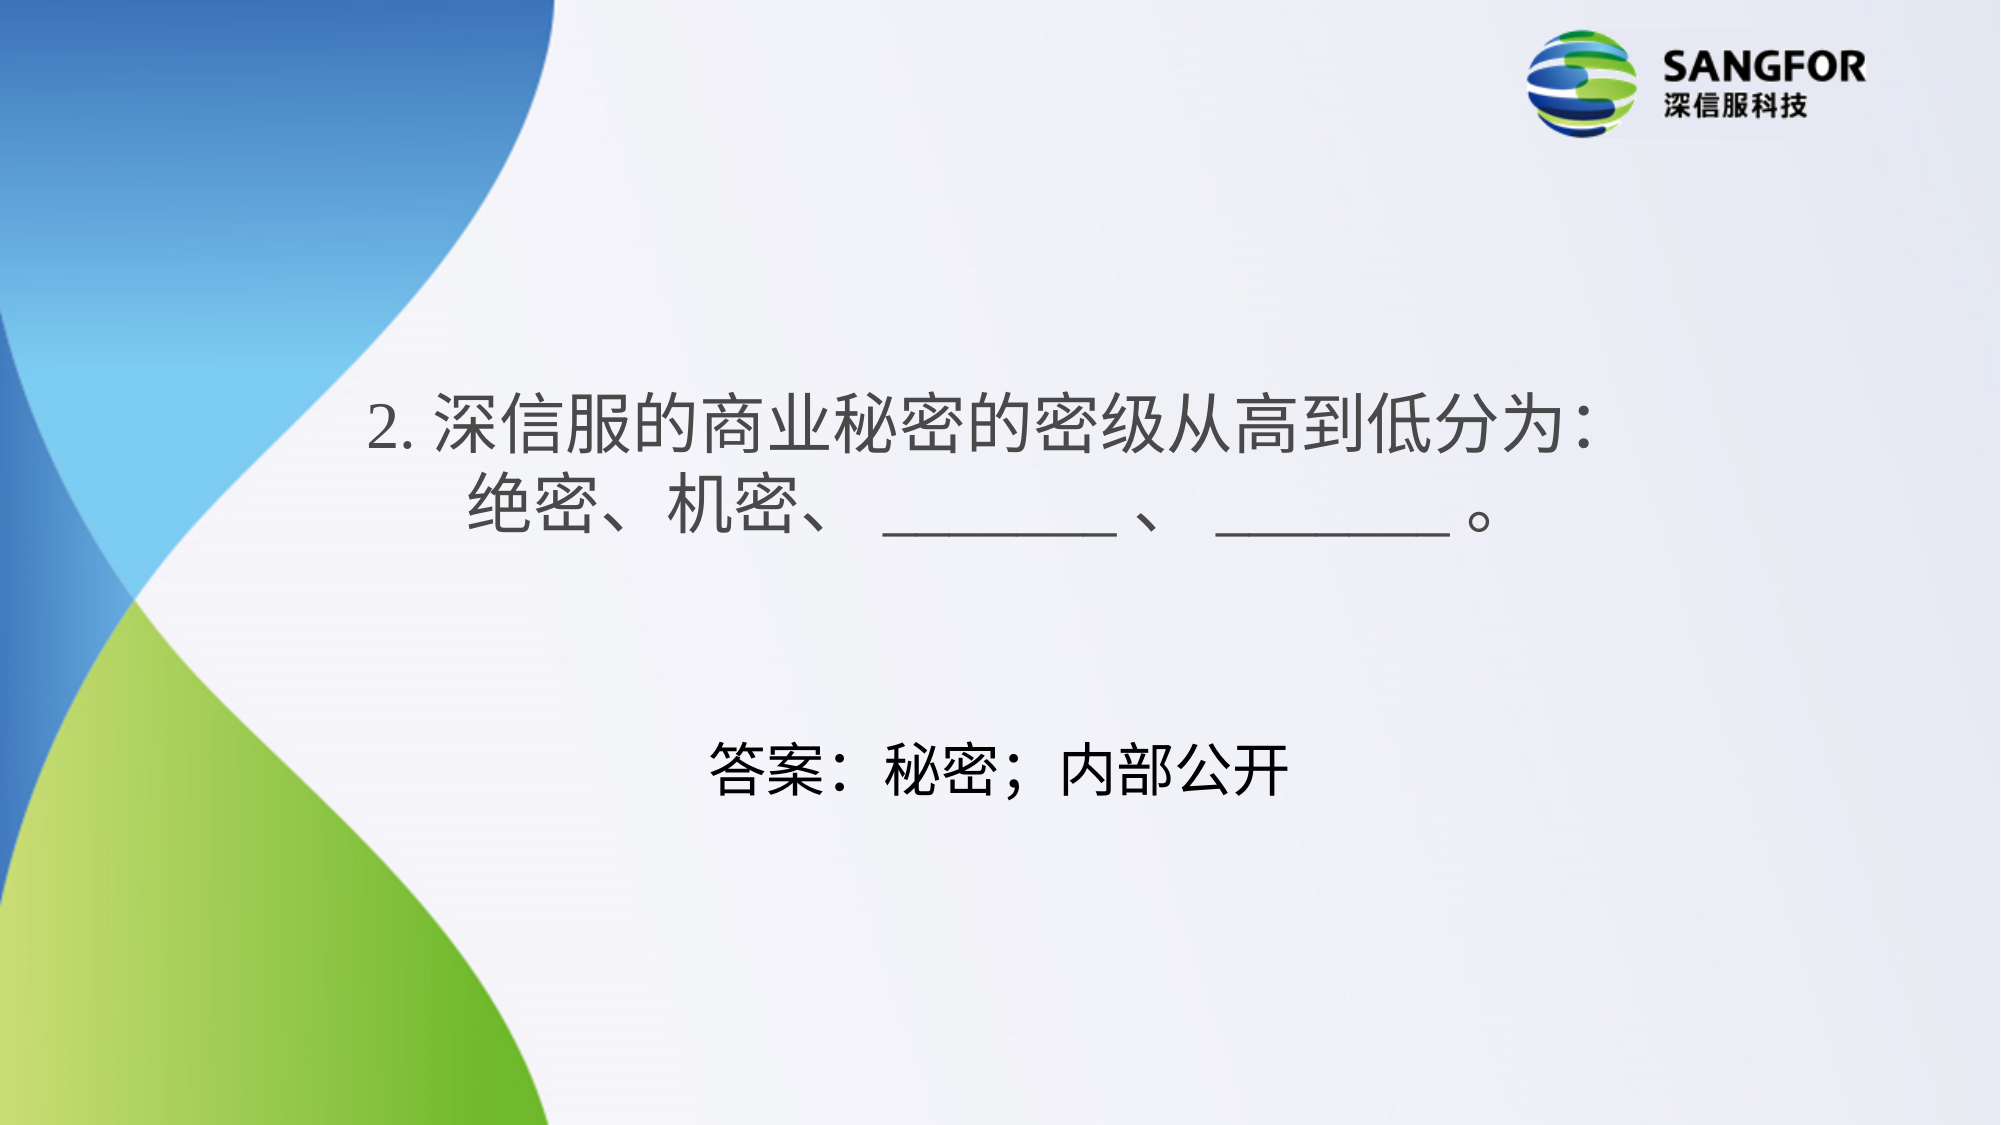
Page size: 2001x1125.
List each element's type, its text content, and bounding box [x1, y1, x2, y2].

text_box 答案：秘密；内部公开 [590, 725, 1410, 811]
picture [0, 0, 2001, 1125]
text_box 2.深信服的商业秘密的密级从高到低分为： 绝密、机密、_______、_______。 [0, 374, 2000, 549]
